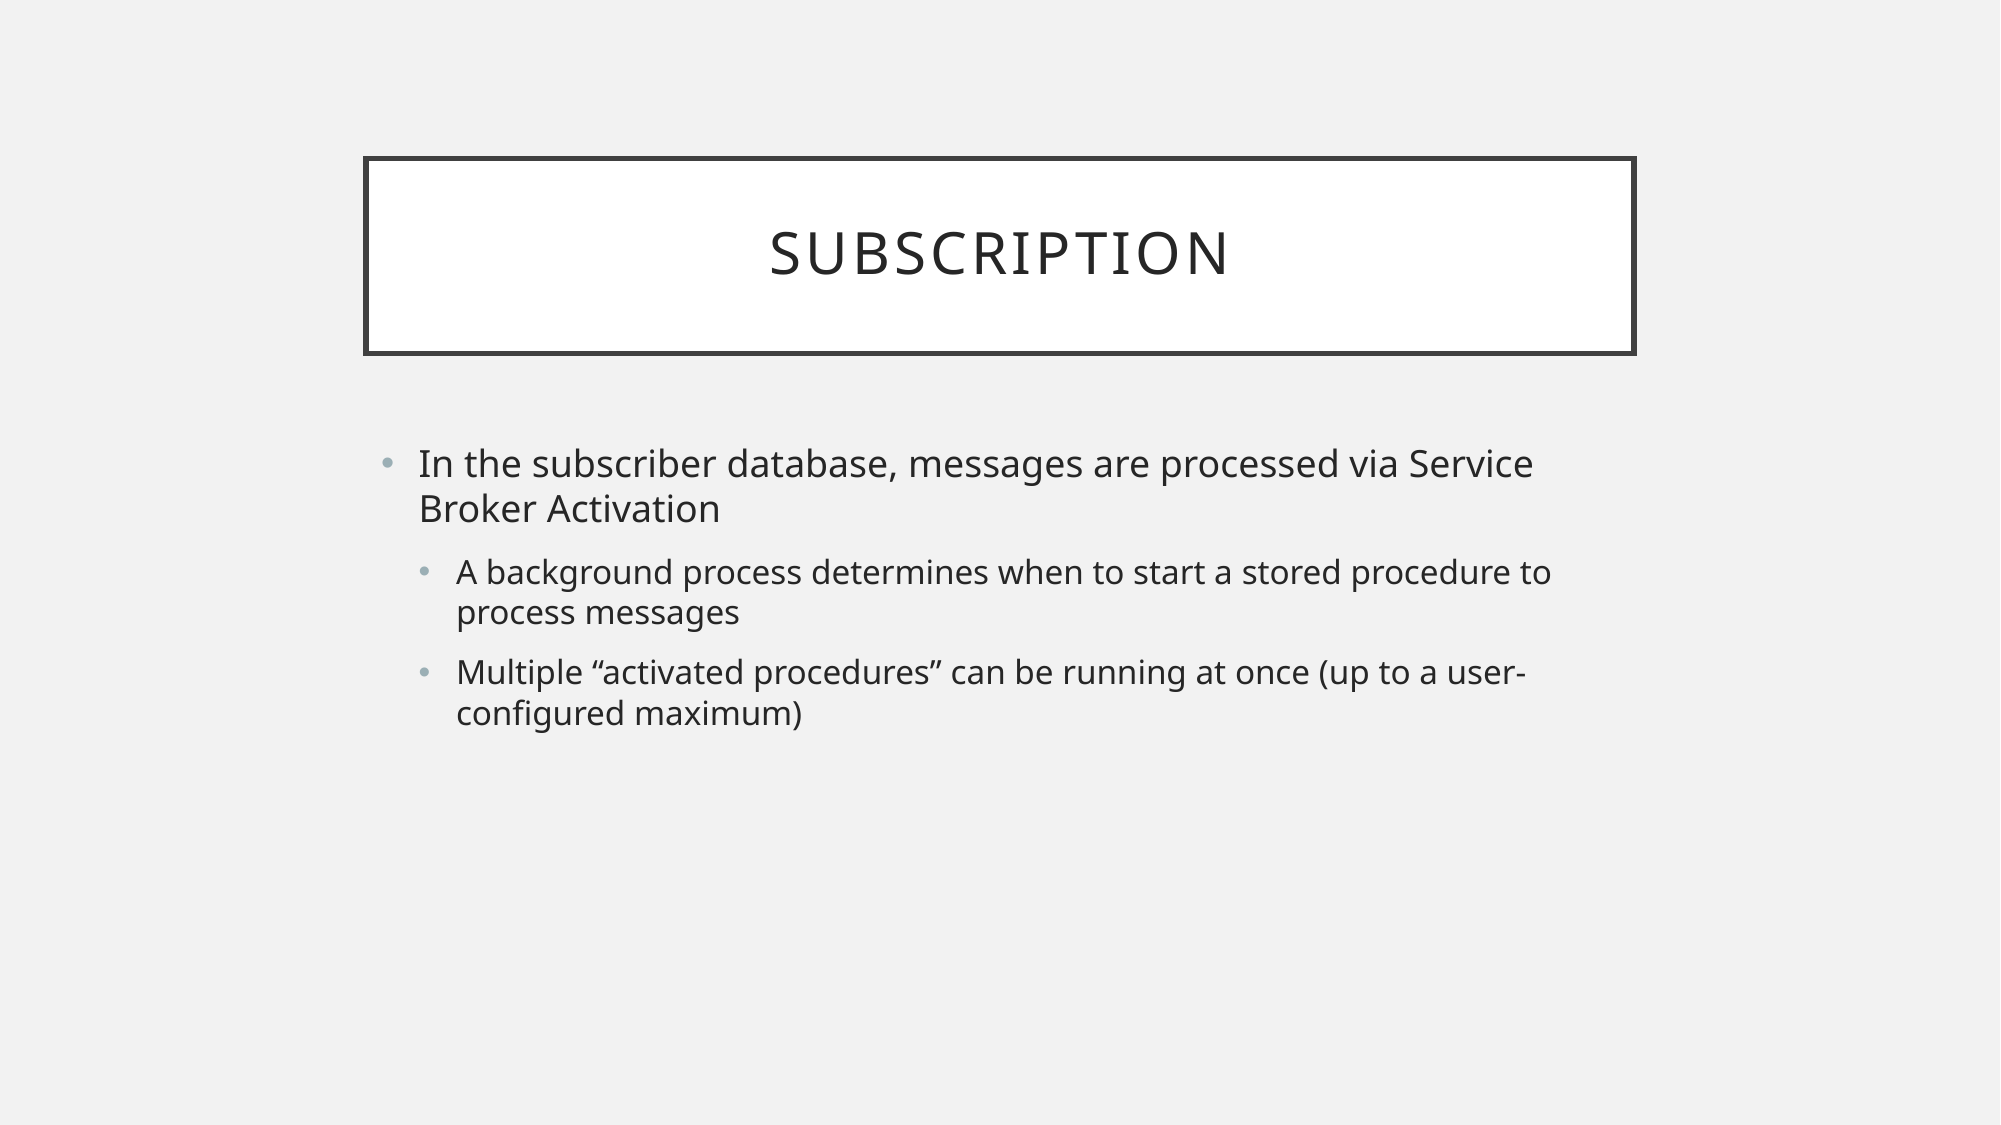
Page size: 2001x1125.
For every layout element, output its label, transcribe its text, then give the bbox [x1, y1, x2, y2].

list In the subscriber database, messages are processed via Service Broker Activation A background process determines when to start a stored procedure to process messages Multiple “activated procedures” can be running at once (up to a user-configured maximum) [366, 432, 1634, 942]
title Subscription [363, 156, 1637, 356]
